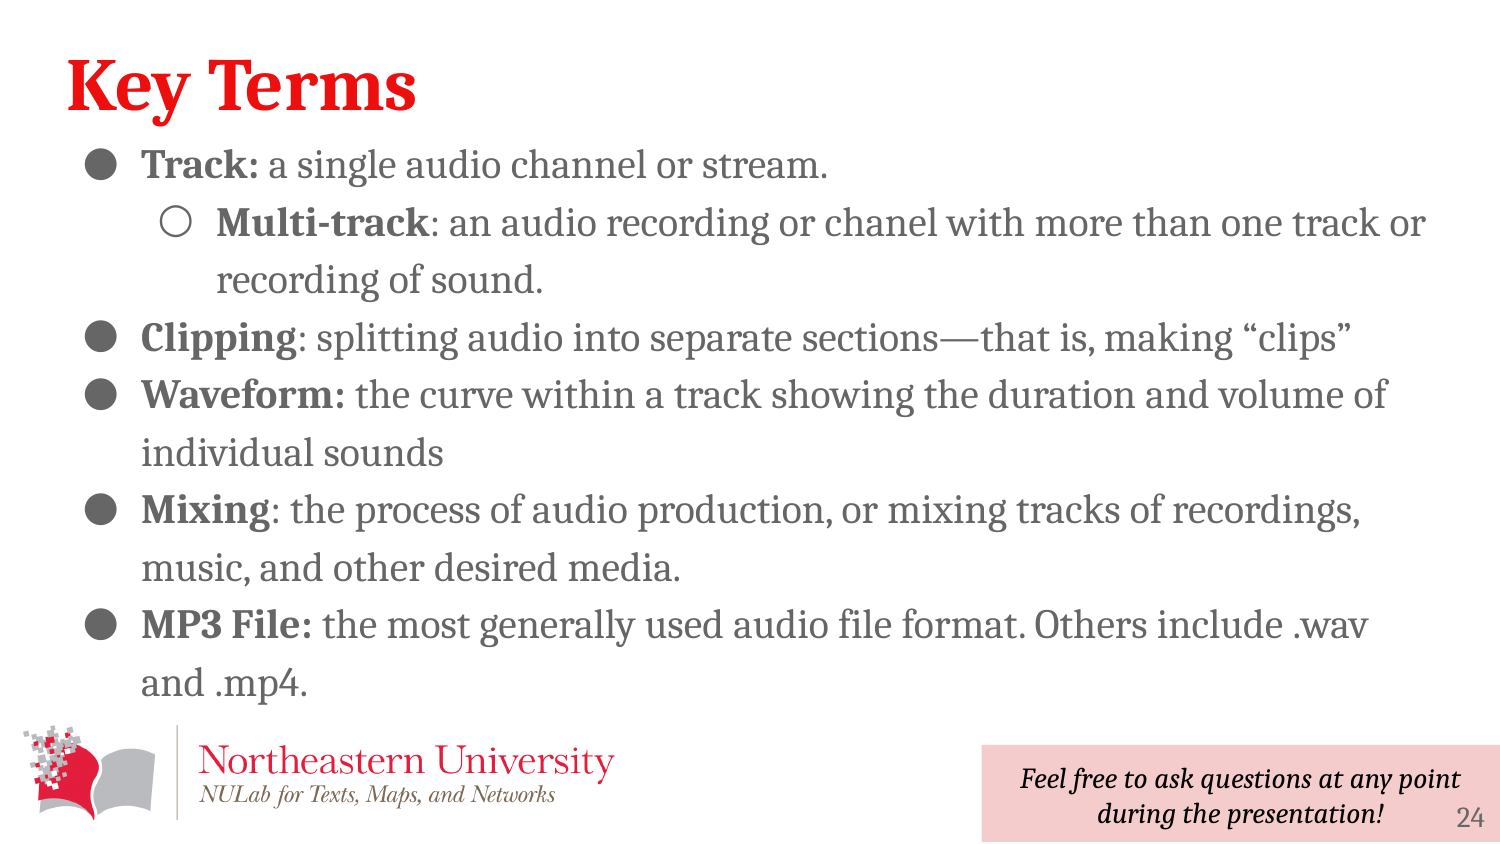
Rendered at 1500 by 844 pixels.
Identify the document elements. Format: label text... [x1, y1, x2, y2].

picture [23, 725, 629, 821]
slide_number ‹#› [1410, 784, 1500, 844]
list Track: a single audio channel or stream. Multi-track: an audio recording or chanel with more than one track or recording of sound. Clipping: splitting audio into separate sections—that is, making “clips” Waveform: the curve within a track showing the duration and volume of individual sounds Mixing: the process of audio production, or mixing tracks of recordings, music, and other desired media. MP3 File: the most generally used audio file format. Others include .wav and .mp4. [51, 114, 1449, 751]
title Key Terms [51, 20, 1449, 114]
text_box Feel free to ask questions at any point during the presentation! [981, 744, 1500, 842]
